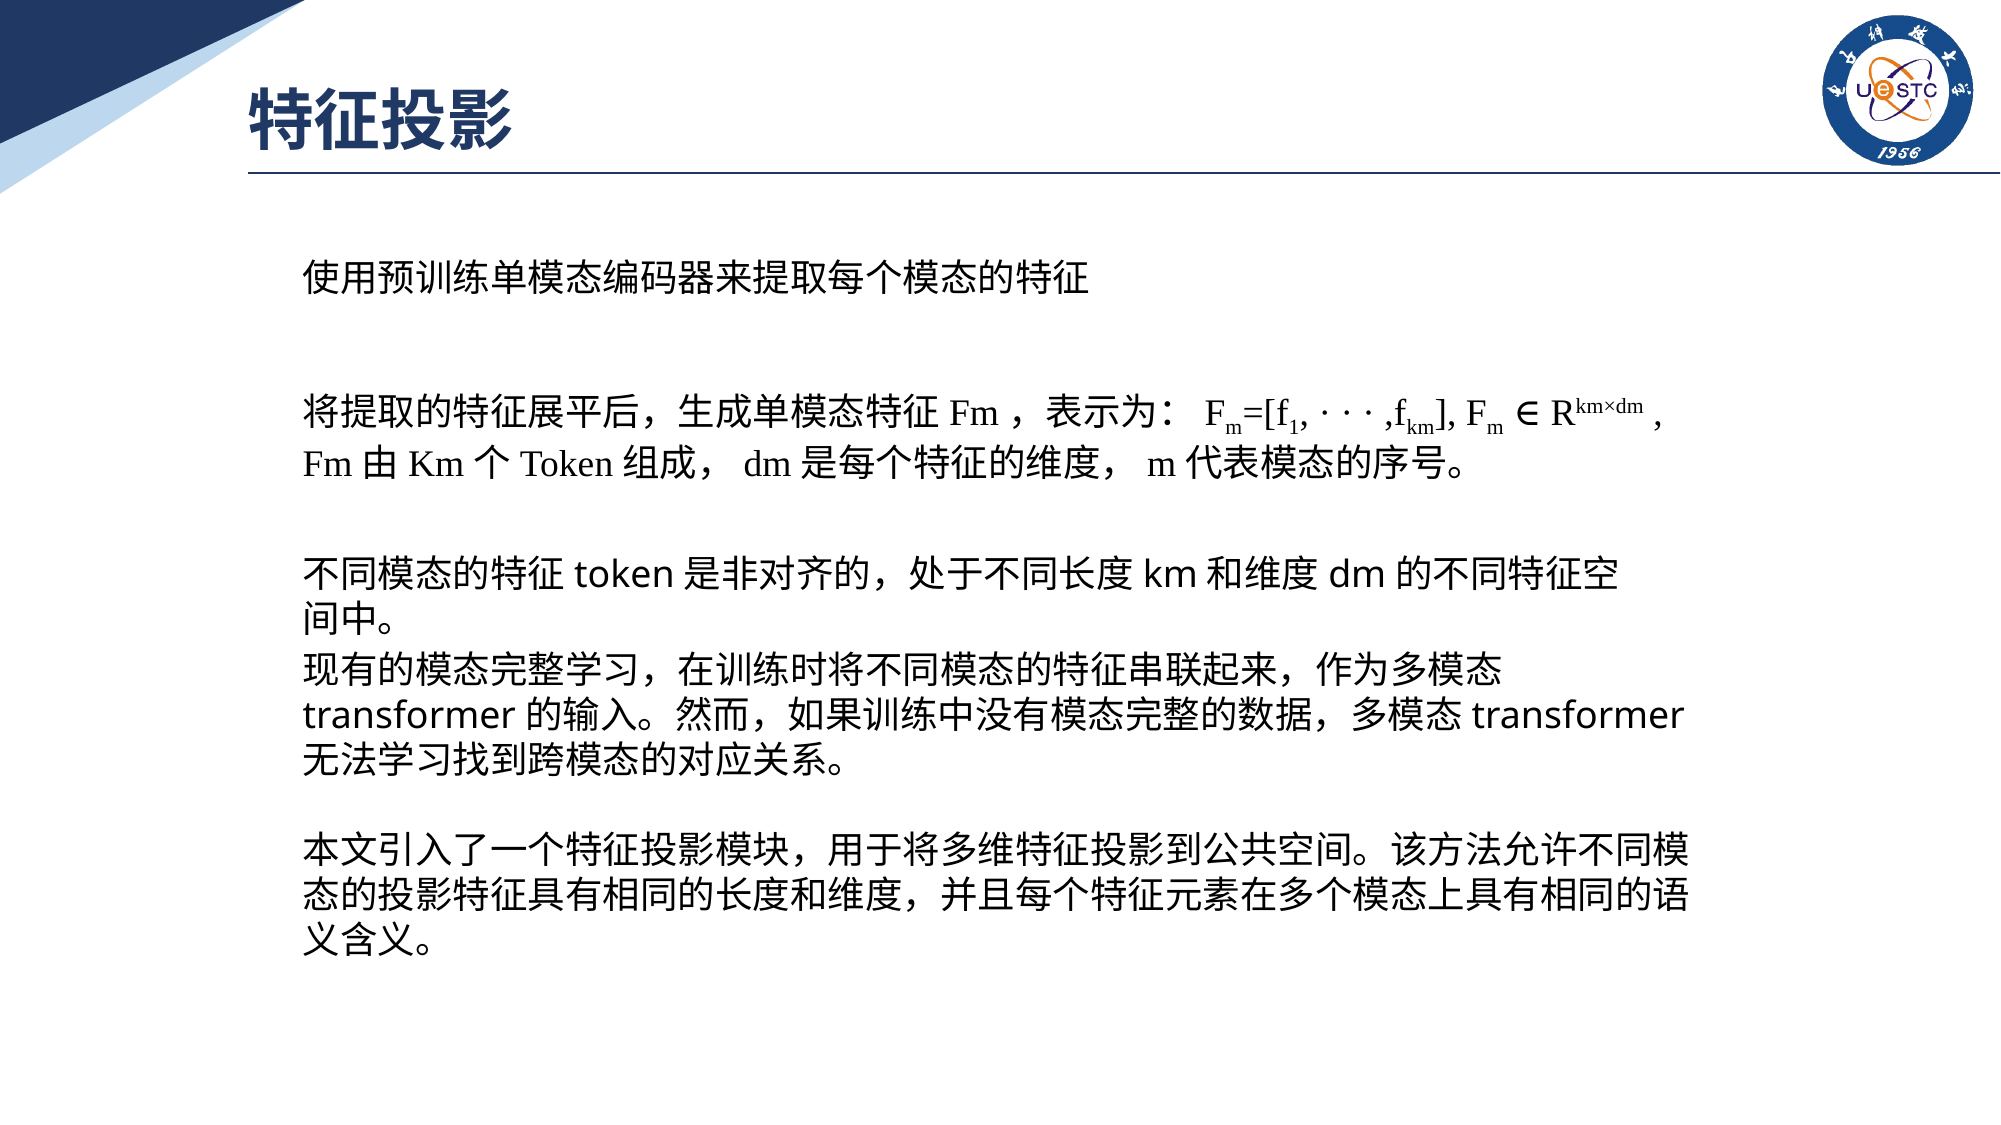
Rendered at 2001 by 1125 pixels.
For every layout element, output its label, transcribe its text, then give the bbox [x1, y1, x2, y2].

text_box 将提取的特征展平后，生成单模态特征Fm，表示为：Fm=[f1, · · · ,fkm], Fm ∈ Rkm×dm , Fm由Km个Token组成，dm是每个特征的维度，m代表模态的序号。 [287, 380, 1745, 492]
text_box 特征投影 [229, 69, 1290, 174]
text_box 使用预训练单模态编码器来提取每个模态的特征 [287, 246, 1146, 307]
text_box 现有的模态完整学习，在训练时将不同模态的特征串联起来，作为多模态transformer的输入。然而，如果训练中没有模态完整的数据，多模态transformer无法学习找到跨模态的对应关系。 本文引入了一个特征投影模块，用于将多维特征投影到公共空间。该方法允许不同模态的投影特征具有相同的长度和维度，并且每个特征元素在多个模态上具有相同的语义含义。 [288, 639, 1737, 969]
text_box 不同模态的特征token是非对齐的，处于不同长度km和维度dm的不同特征空间中。 [288, 542, 1661, 639]
picture [1814, 6, 1983, 174]
